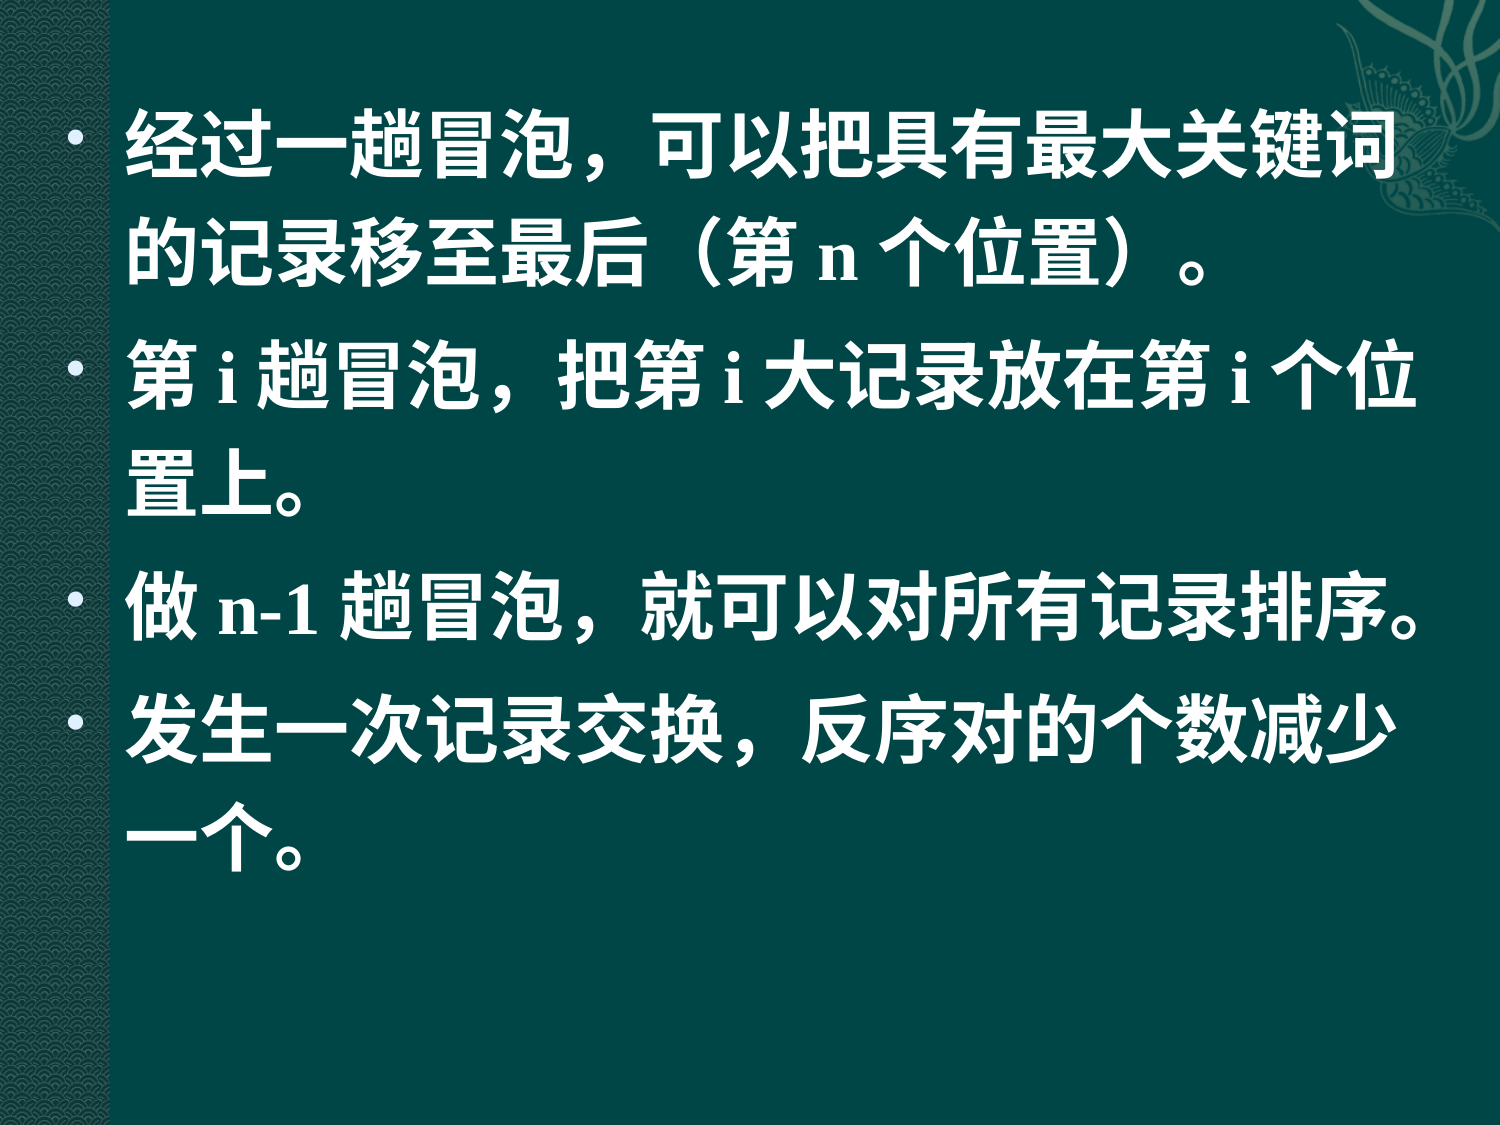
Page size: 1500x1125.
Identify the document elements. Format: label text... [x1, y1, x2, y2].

list 经过一趟冒泡，可以把具有最大关键词的记录移至最后（第n个位置）。 第i趟冒泡，把第i大记录放在第i个位置上。 做n-1趟冒泡，就可以对所有记录排序。 发生一次记录交换，反序对的个数减少一个。 [53, 72, 1465, 1077]
picture [0, 0, 110, 1125]
